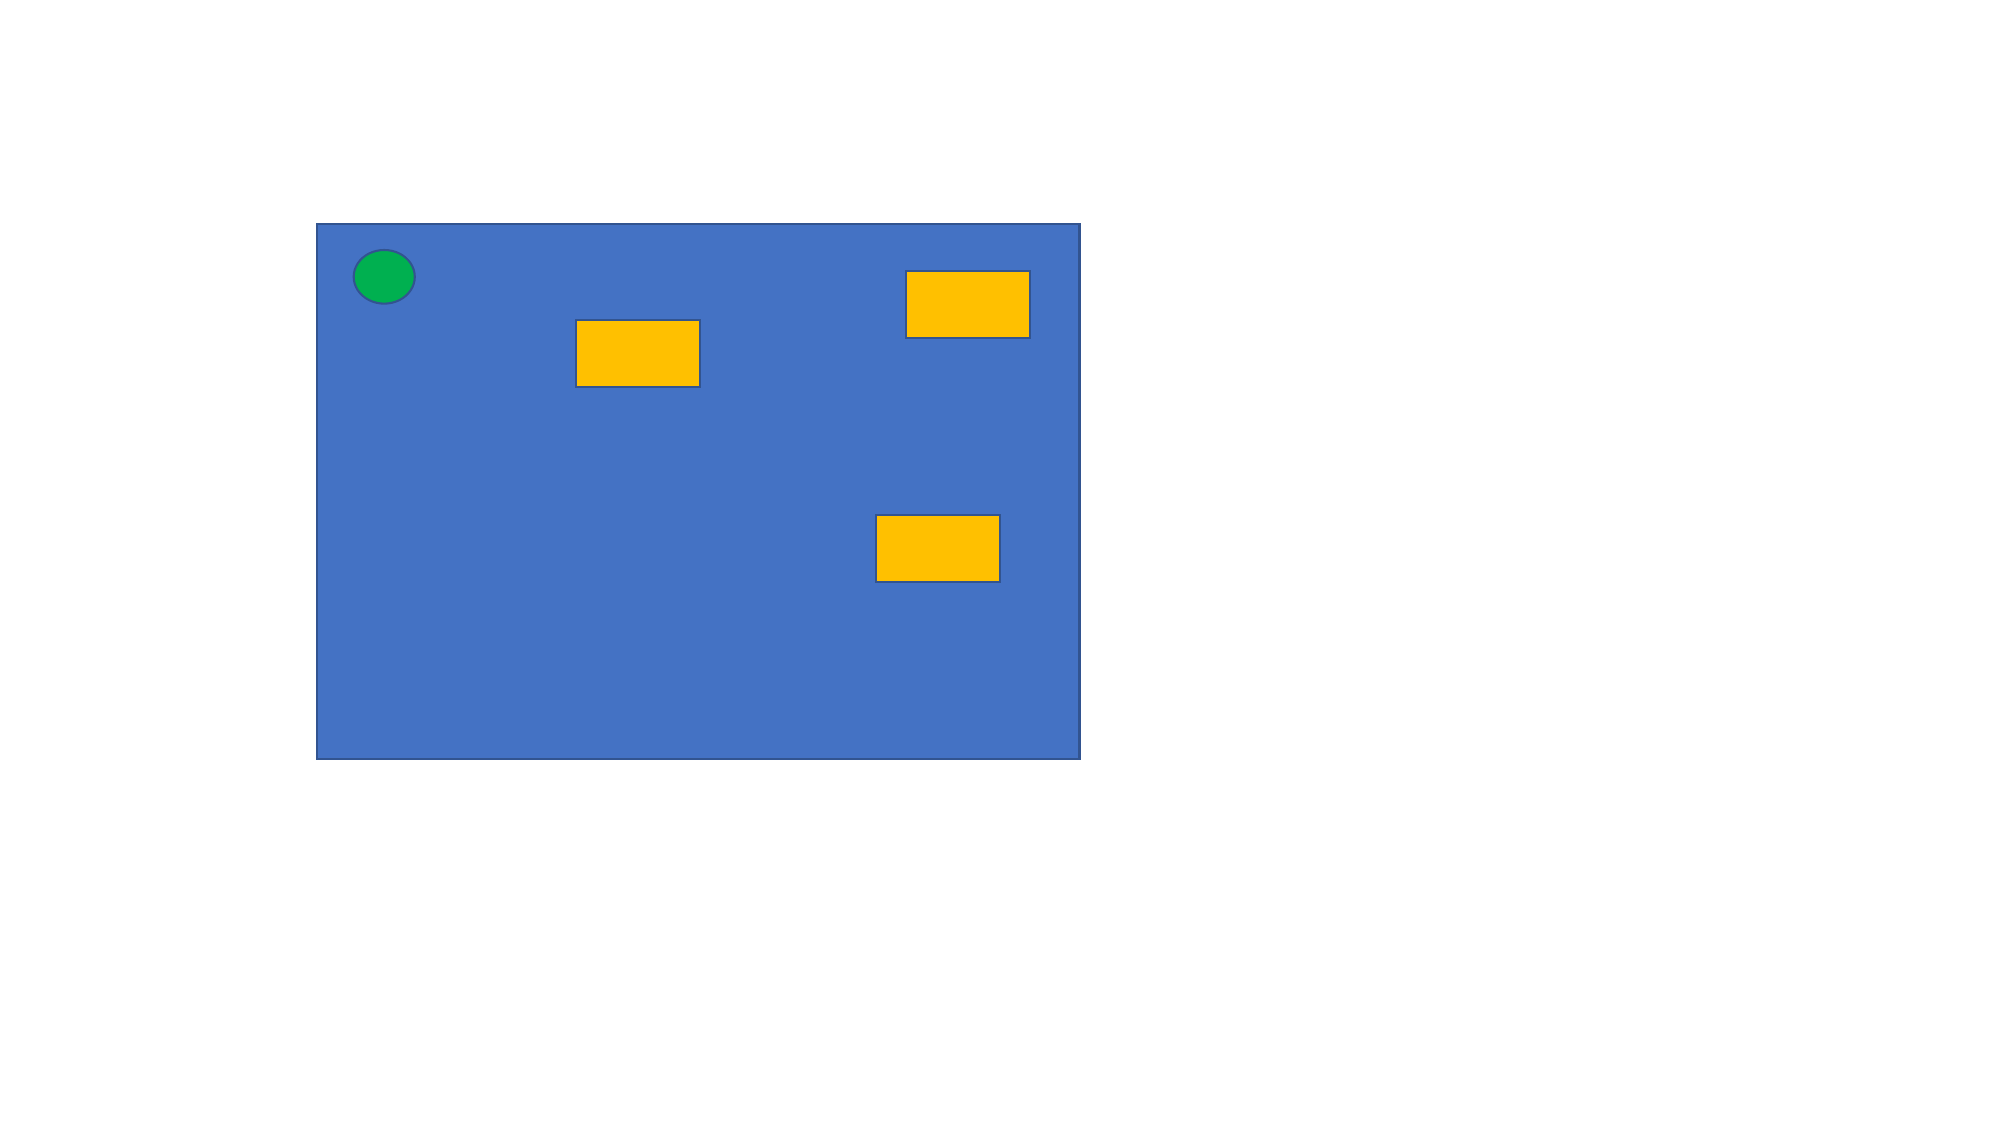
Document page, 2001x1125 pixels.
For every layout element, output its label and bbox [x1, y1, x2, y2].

text_box [875, 514, 1001, 583]
text_box [575, 319, 701, 388]
text_box [316, 223, 1081, 760]
text_box [352, 248, 416, 305]
text_box [905, 270, 1031, 339]
